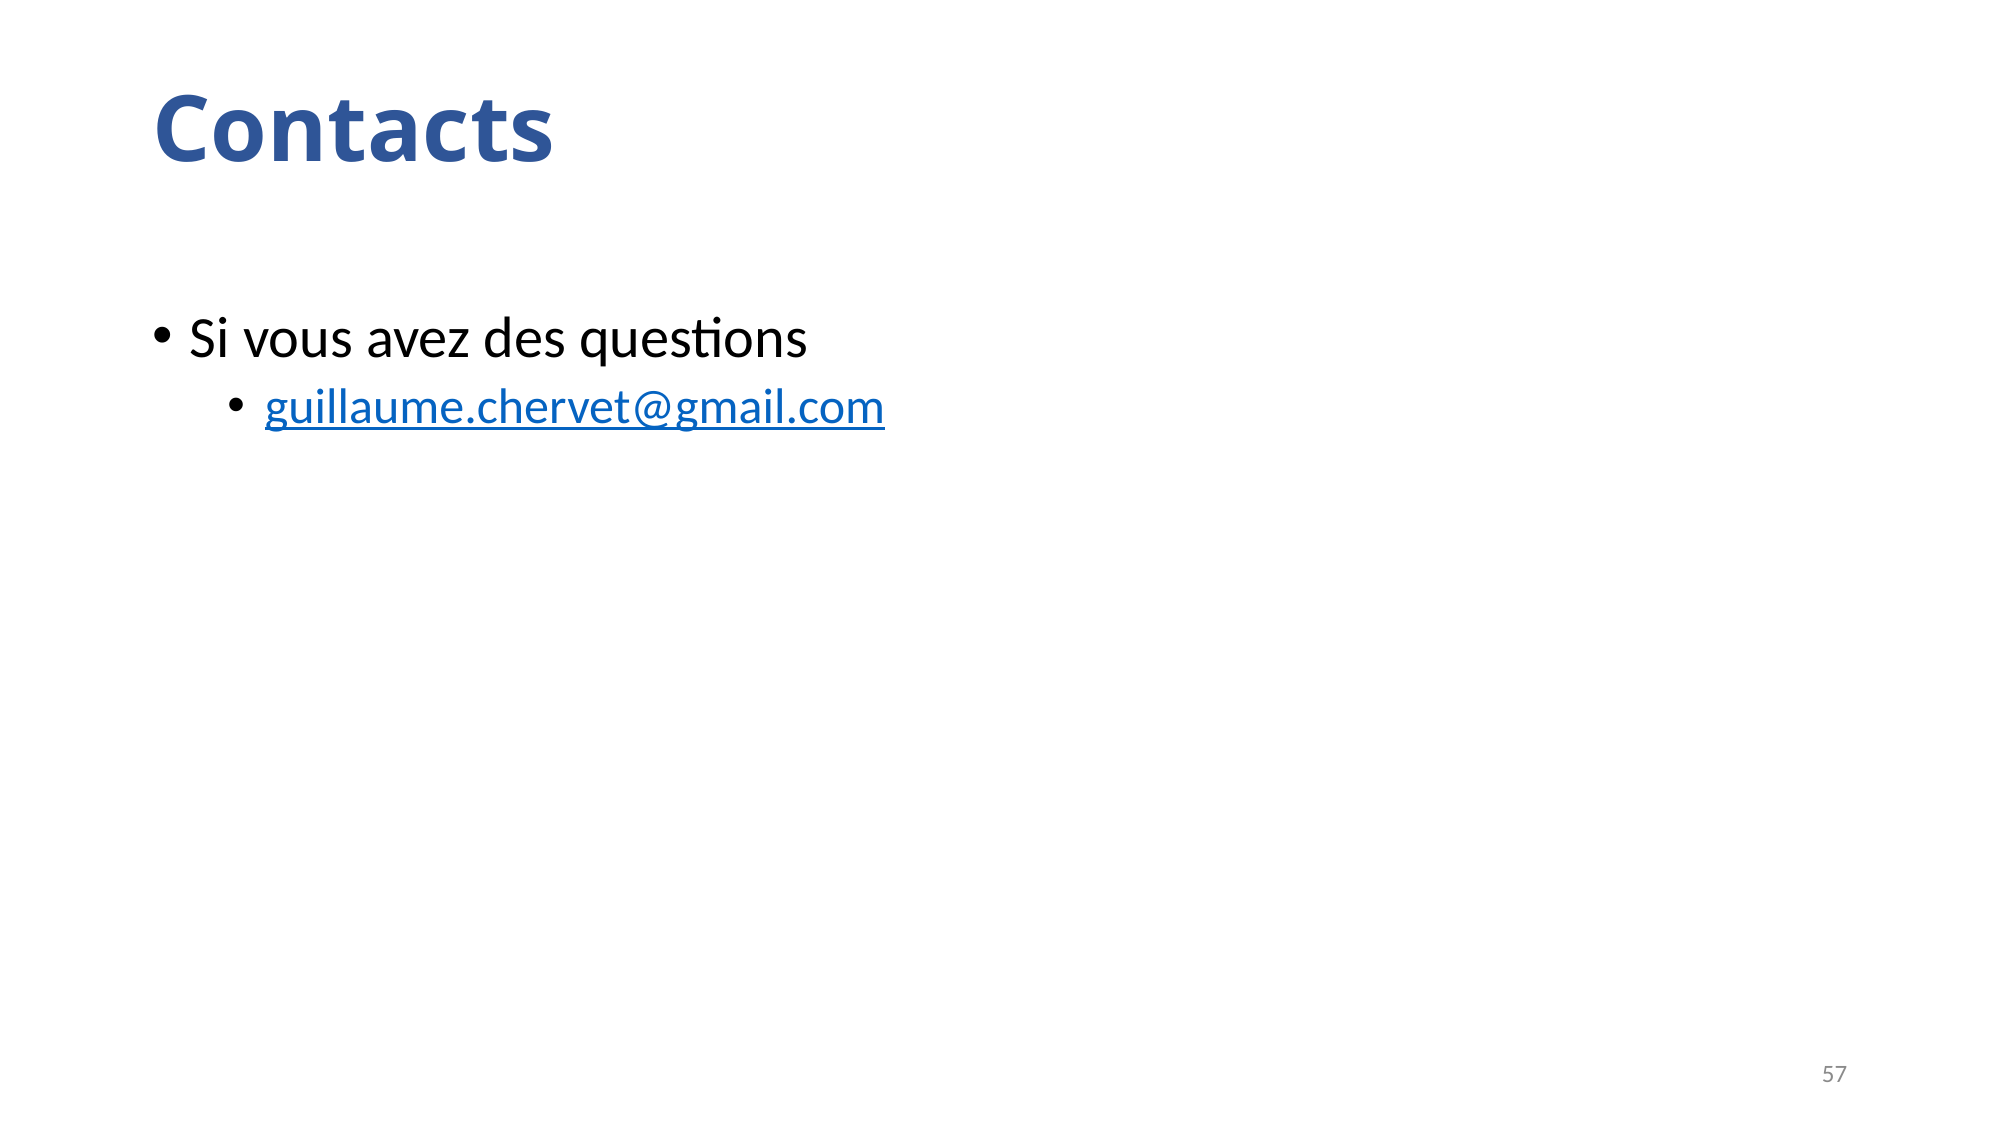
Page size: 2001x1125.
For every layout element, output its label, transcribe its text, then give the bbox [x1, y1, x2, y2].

list Si vous avez des questions guillaume.chervet@gmail.com [137, 299, 1863, 1014]
slide_number 57 [1412, 1042, 1863, 1103]
title Contacts [137, 23, 1863, 241]
